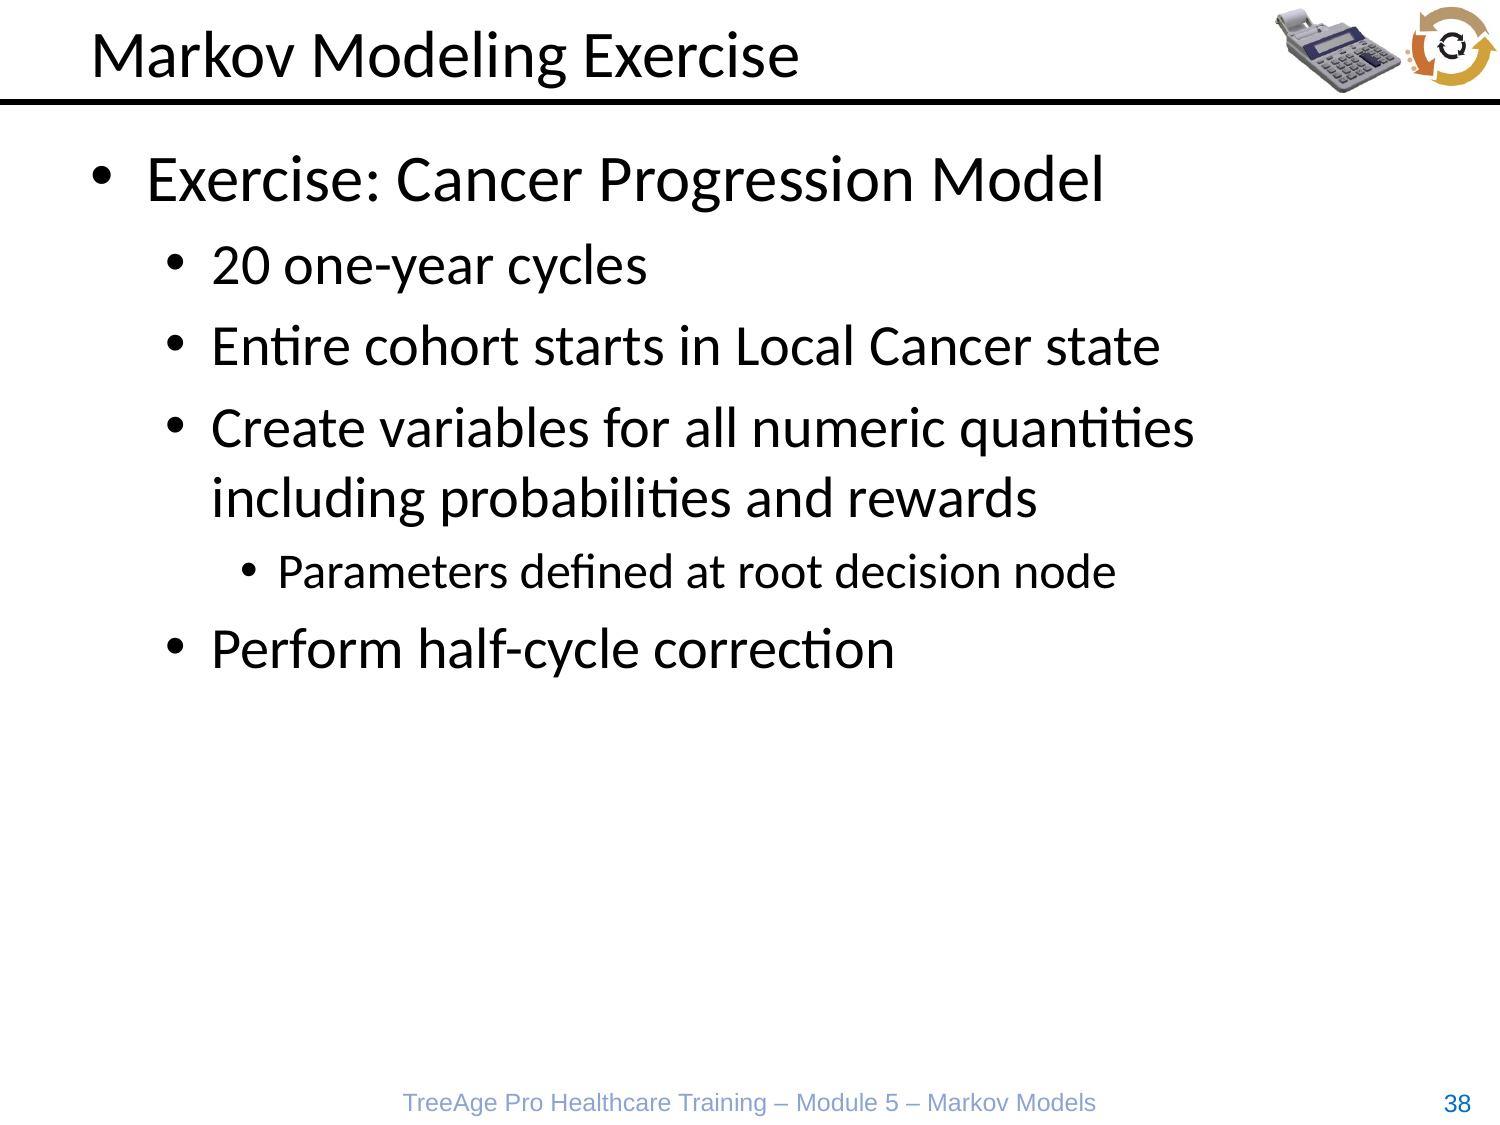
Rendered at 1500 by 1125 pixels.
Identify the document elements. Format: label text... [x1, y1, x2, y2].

list Exercise: Cancer Progression Model 20 one-year cycles Entire cohort starts in Local Cancer state Create variables for all numeric quantities including probabilities and rewards Parameters defined at root decision node Perform half-cycle correction [75, 126, 1425, 1005]
footer TreeAge Pro Healthcare Training – Module 5 – Markov Models [189, 1081, 1310, 1122]
title Markov Modeling Exercise [75, 7, 1425, 95]
picture [1269, 0, 1498, 93]
